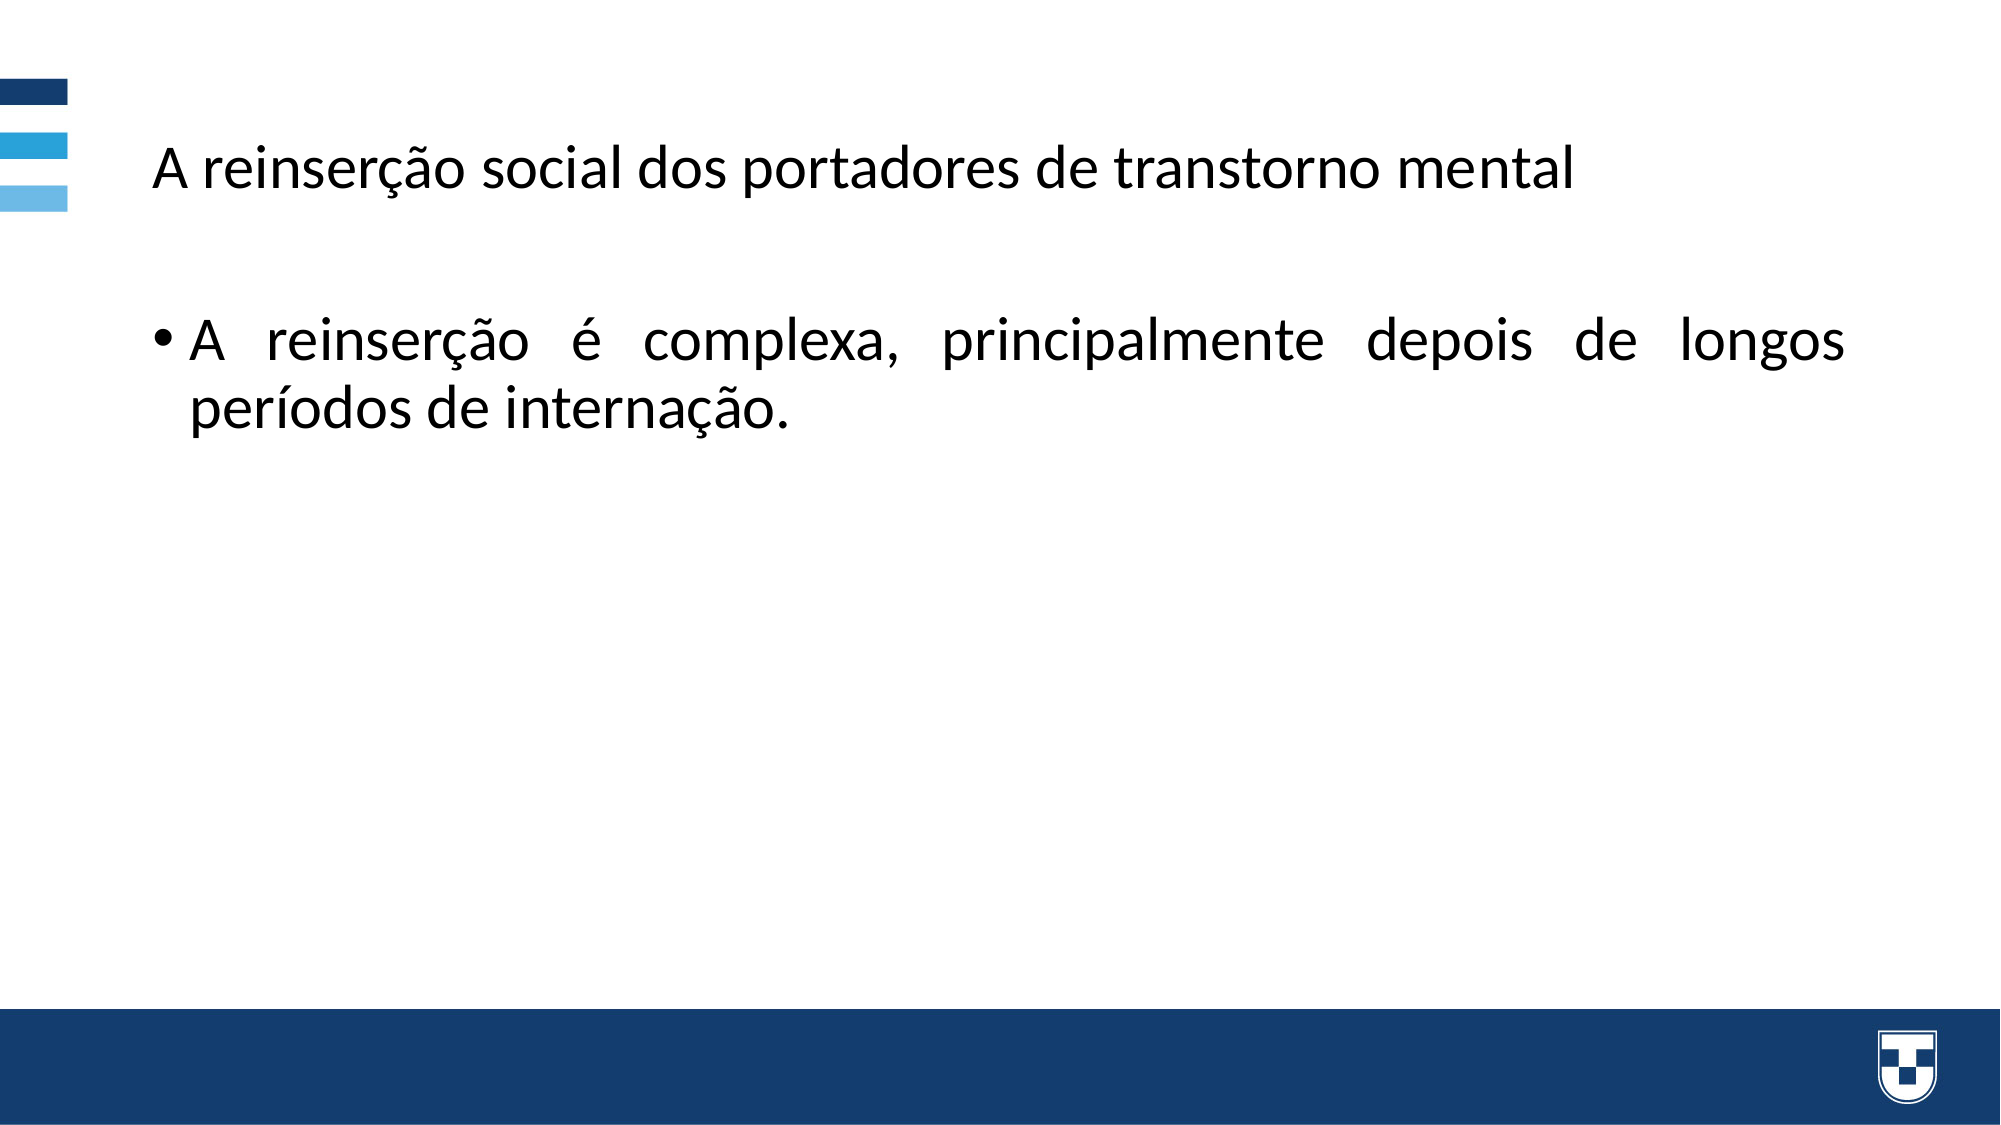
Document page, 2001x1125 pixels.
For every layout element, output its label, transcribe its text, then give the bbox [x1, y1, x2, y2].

picture [0, 0, 2000, 1125]
list A reinserção é complexa, principalmente depois de longos períodos de internação. [137, 299, 1863, 1014]
title A reinserção social dos portadores de transtorno mental [137, 59, 1863, 278]
